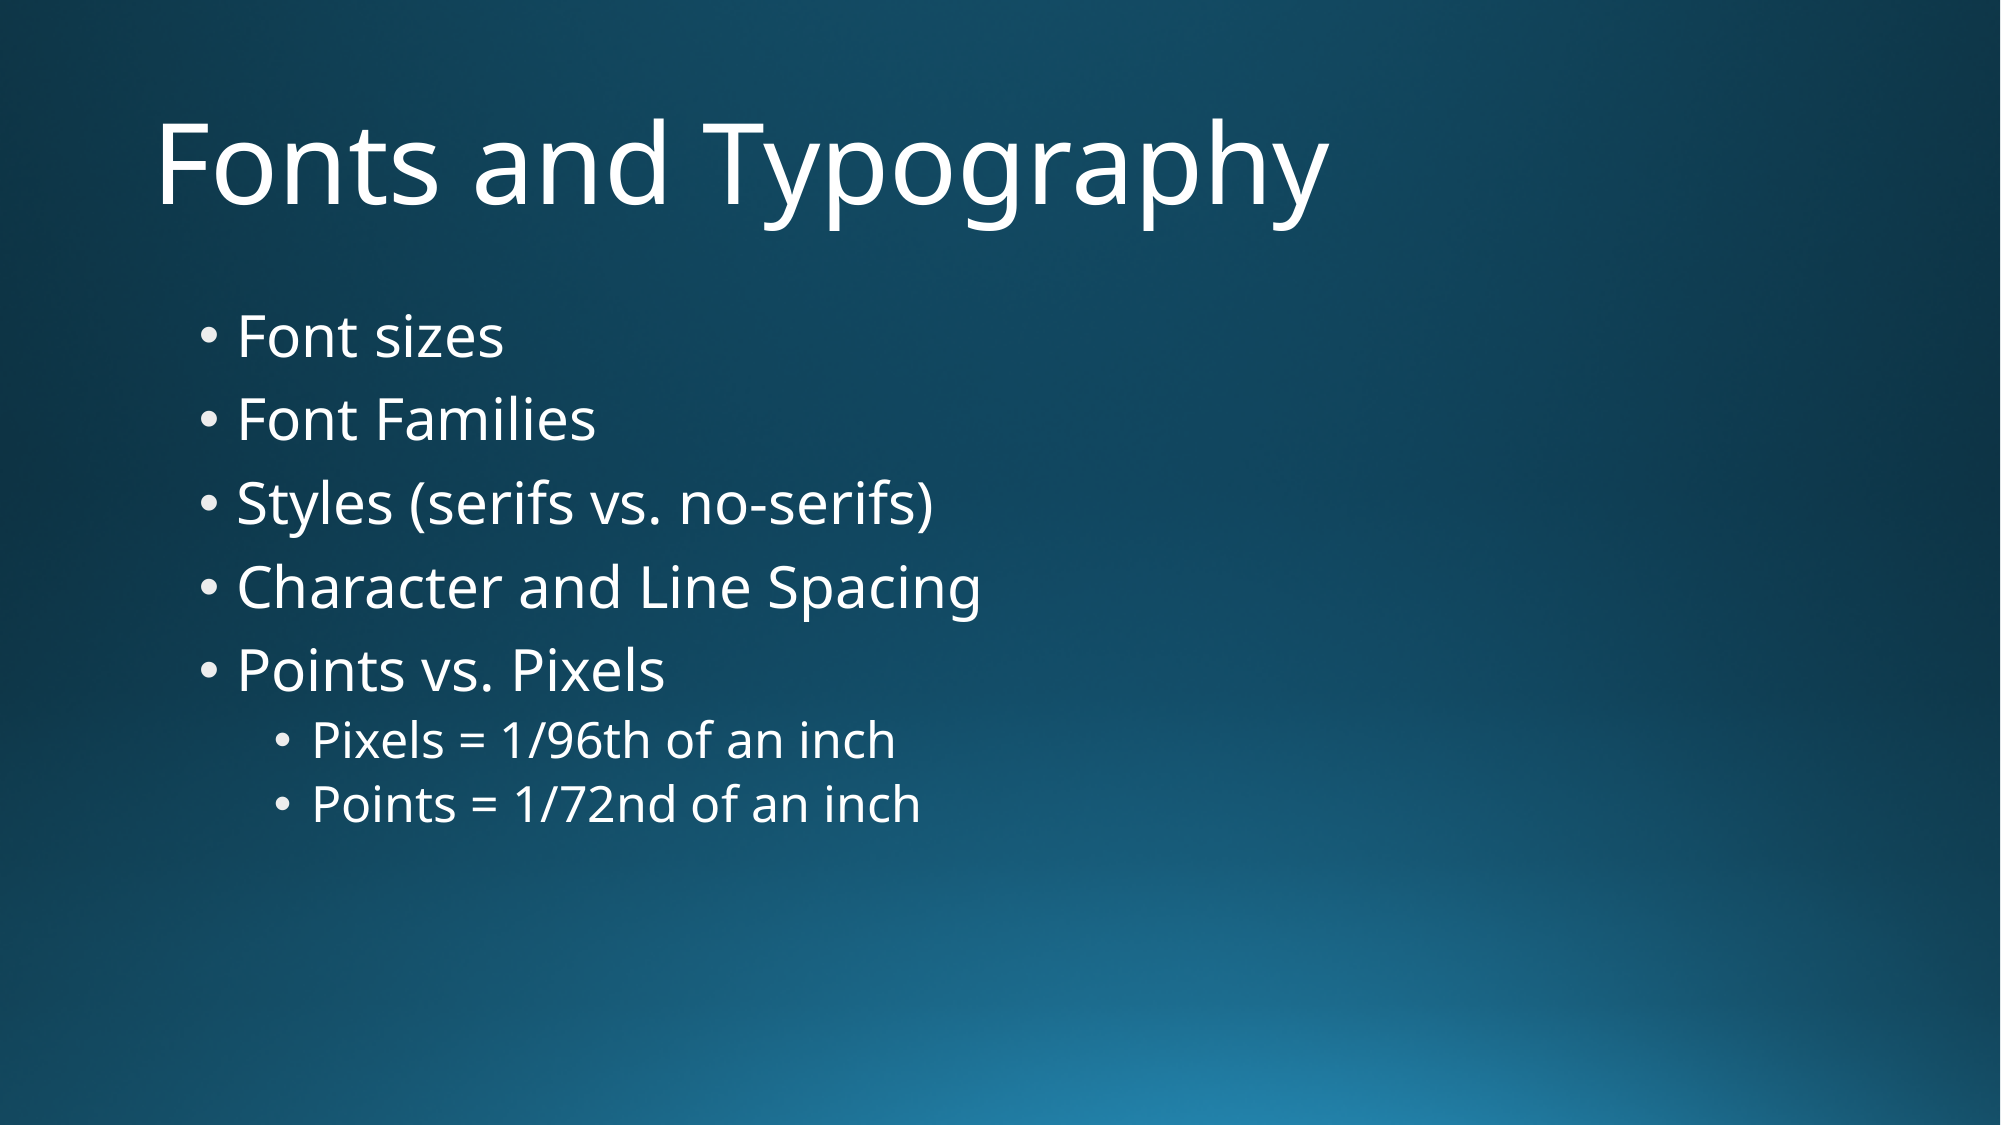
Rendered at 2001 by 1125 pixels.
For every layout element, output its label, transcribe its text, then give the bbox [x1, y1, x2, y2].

picture [0, 0, 2001, 1125]
title Fonts and Typography [137, 59, 1863, 278]
list Font sizes Font Families Styles (serifs vs. no-serifs) Character and Line Spacing Points vs. Pixels Pixels = 1/96th of an inch Points = 1/72nd of an inch [183, 299, 1863, 1014]
